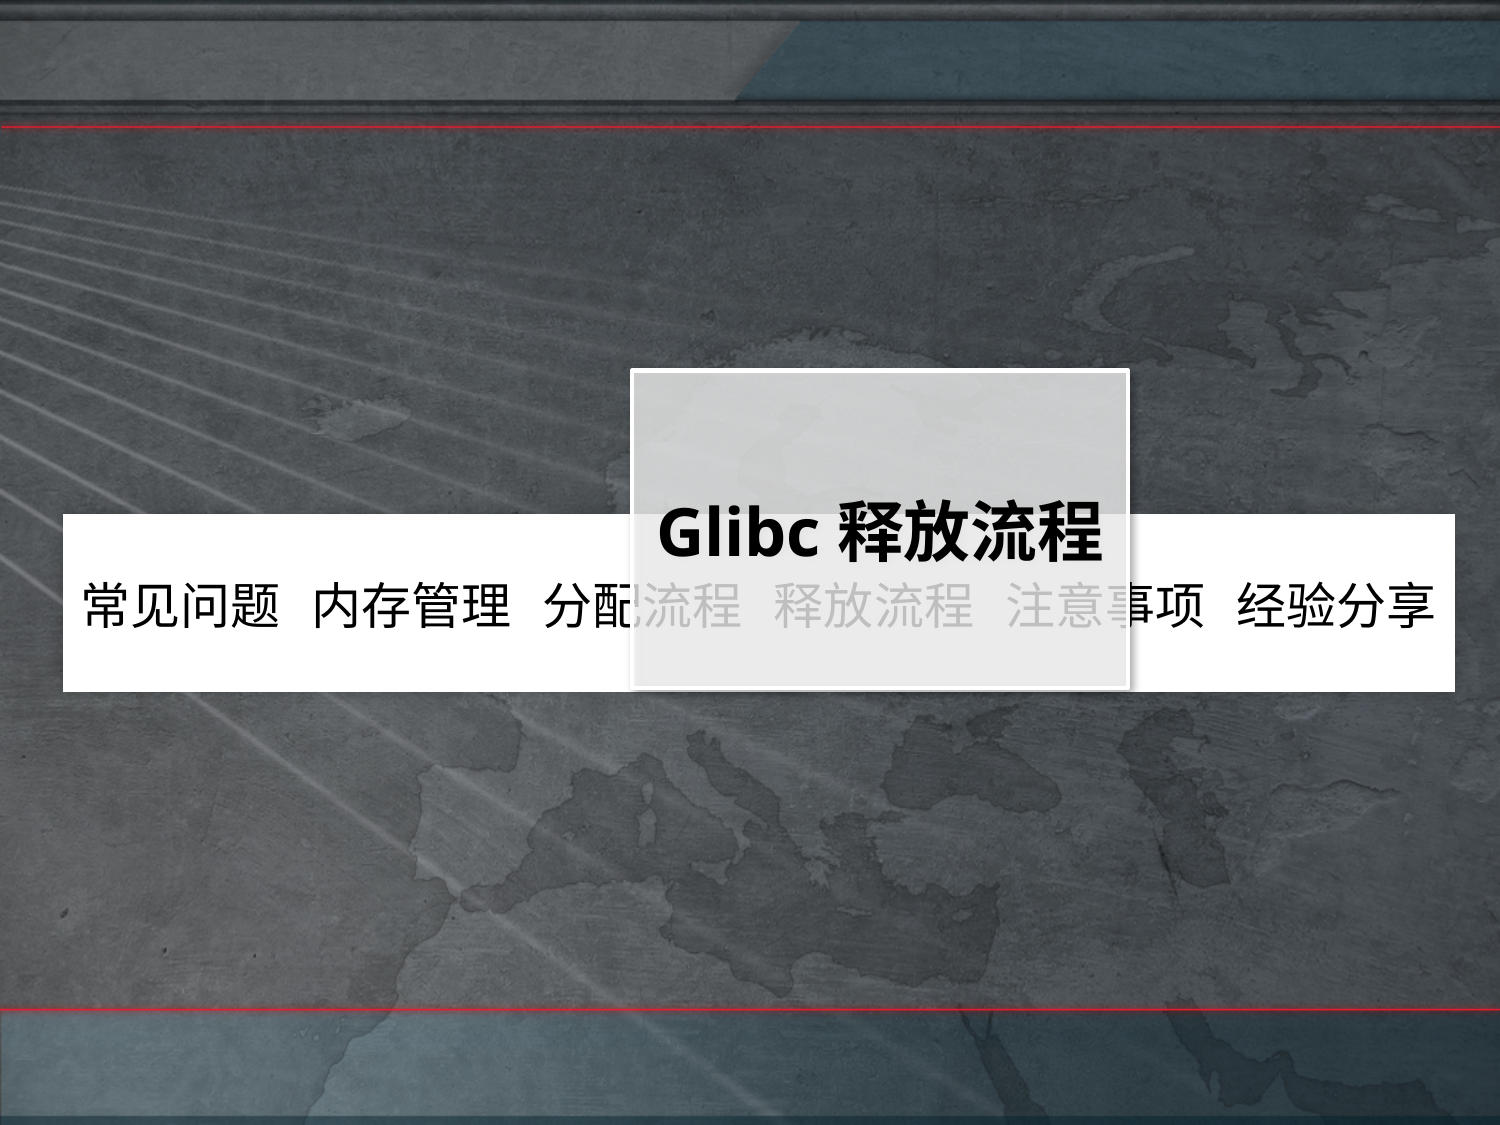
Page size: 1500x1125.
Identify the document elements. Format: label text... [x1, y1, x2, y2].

text_box Glibc释放流程 [630, 369, 1130, 690]
table_header 经验分享 [1224, 518, 1451, 688]
table_header 常见问题 [67, 518, 294, 688]
table_header 分配流程 [530, 518, 628, 688]
table_header 内存管理 [298, 518, 526, 688]
picture [0, 0, 1500, 1125]
table_header 注意事项 [1142, 518, 1220, 688]
